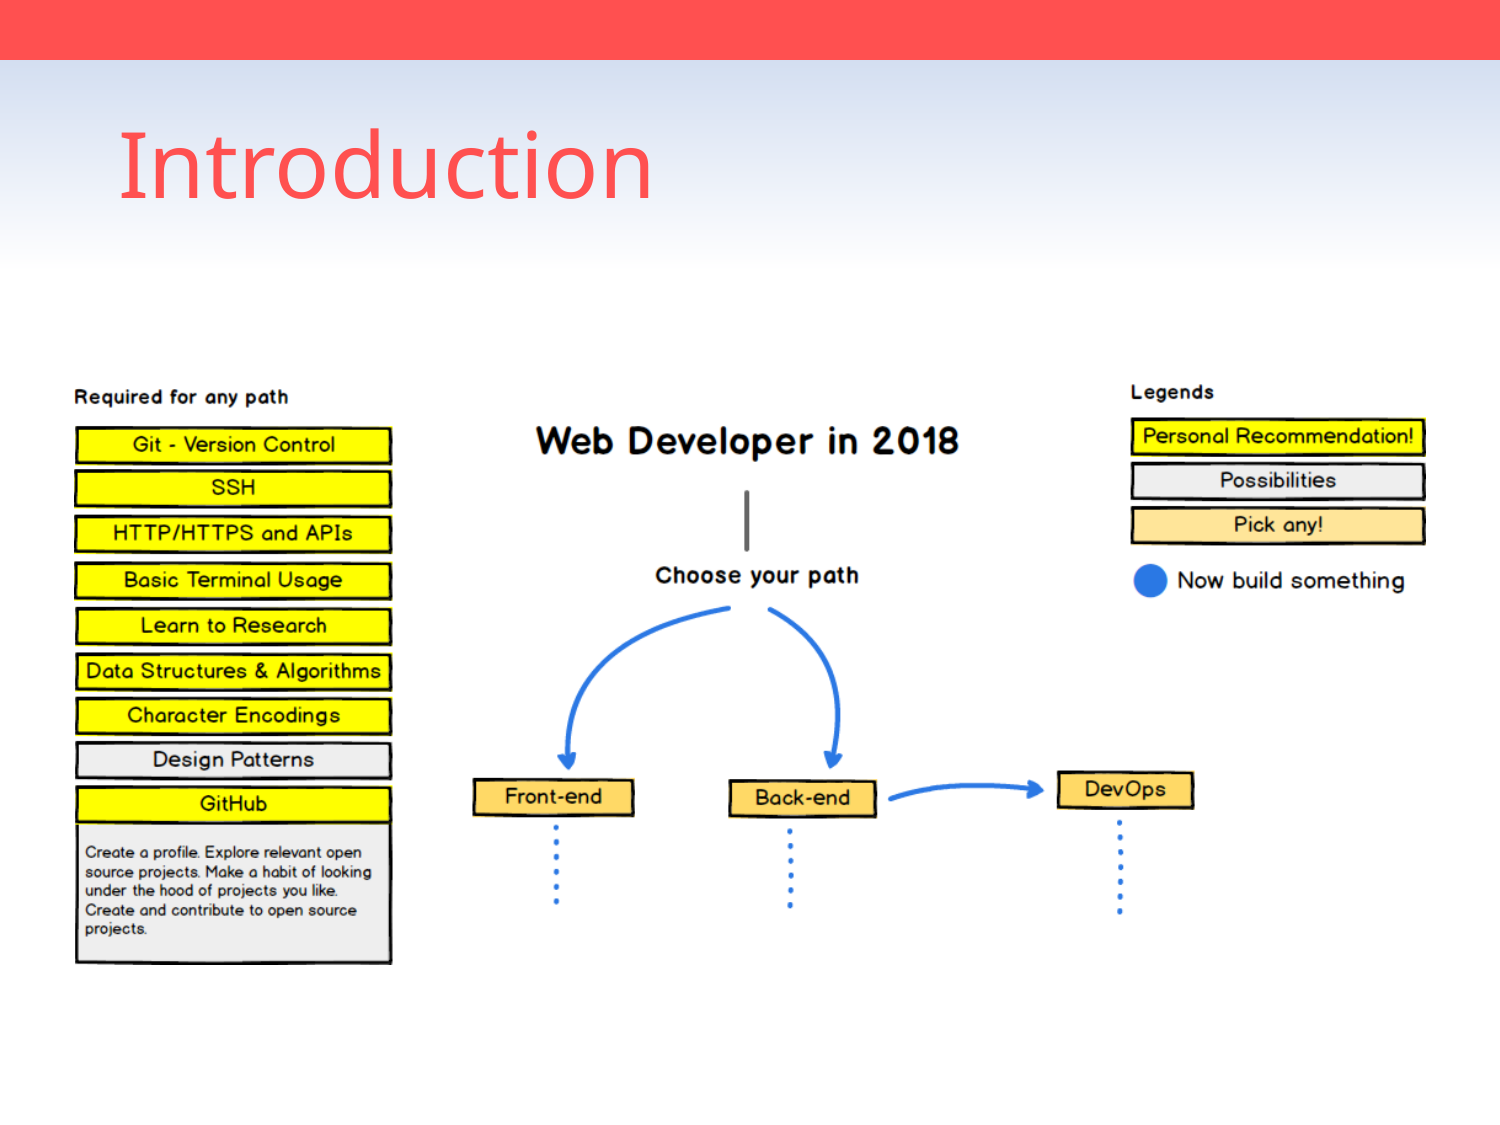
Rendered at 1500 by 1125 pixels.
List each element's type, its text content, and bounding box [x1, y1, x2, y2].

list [74, 377, 1426, 965]
title Introduction [103, 59, 1397, 278]
